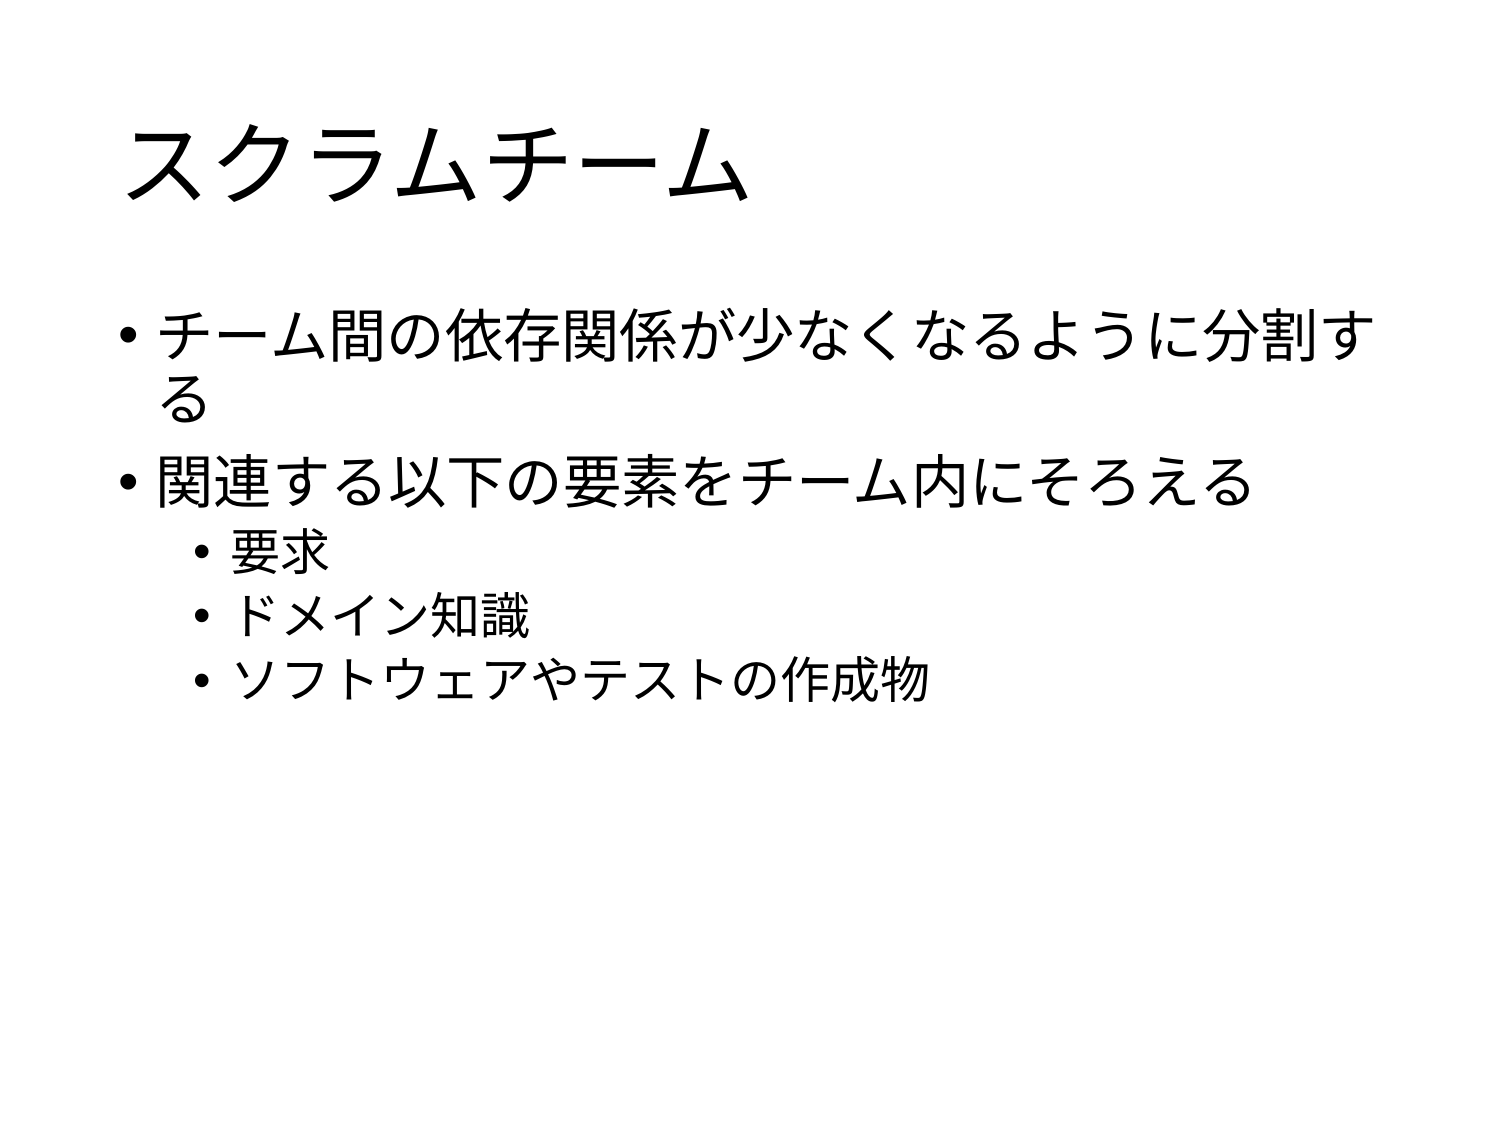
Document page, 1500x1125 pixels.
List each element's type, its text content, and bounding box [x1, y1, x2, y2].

list チーム間の依存関係が少なくなるように分割する 関連する以下の要素をチーム内にそろえる 要求 ドメイン知識 ソフトウェアやテストの作成物 [103, 299, 1397, 1014]
title スクラムチーム [103, 59, 1397, 278]
